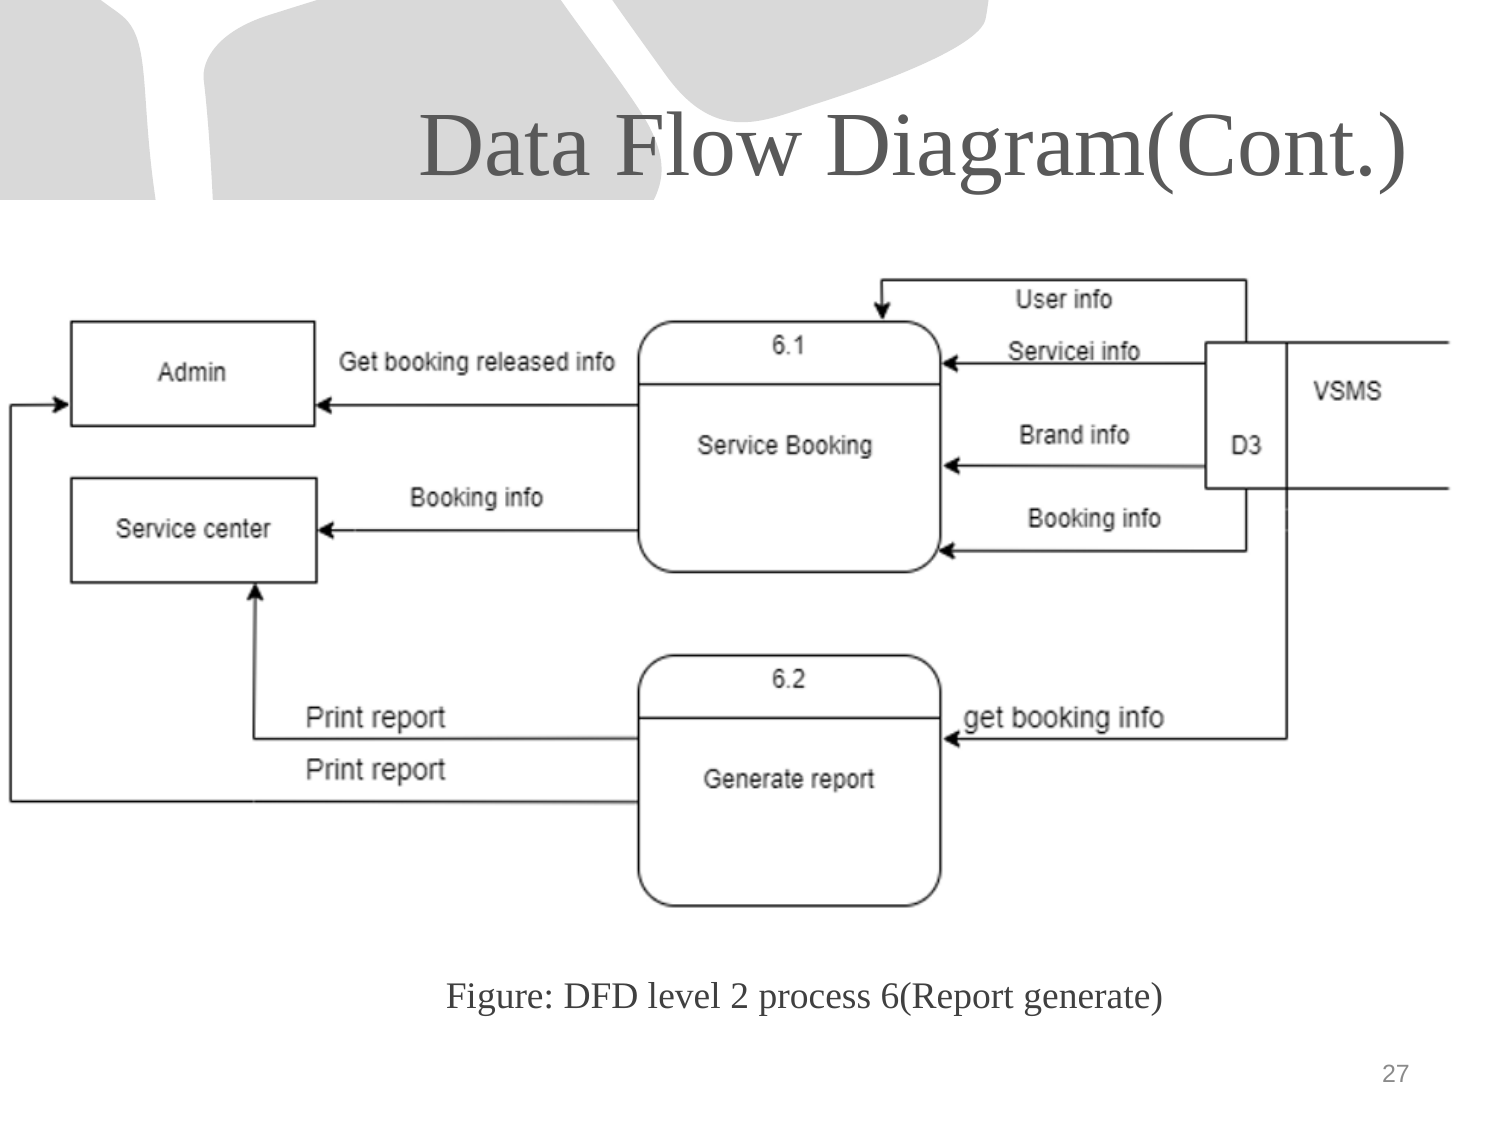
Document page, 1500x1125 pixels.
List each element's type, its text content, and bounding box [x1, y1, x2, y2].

text_box Figure: DFD level 2 process 6(Report generate) [431, 964, 1199, 1024]
slide_number 27 [1074, 1042, 1425, 1103]
picture [0, 199, 1500, 947]
title Data Flow Diagram(Cont.) [75, 45, 1425, 198]
